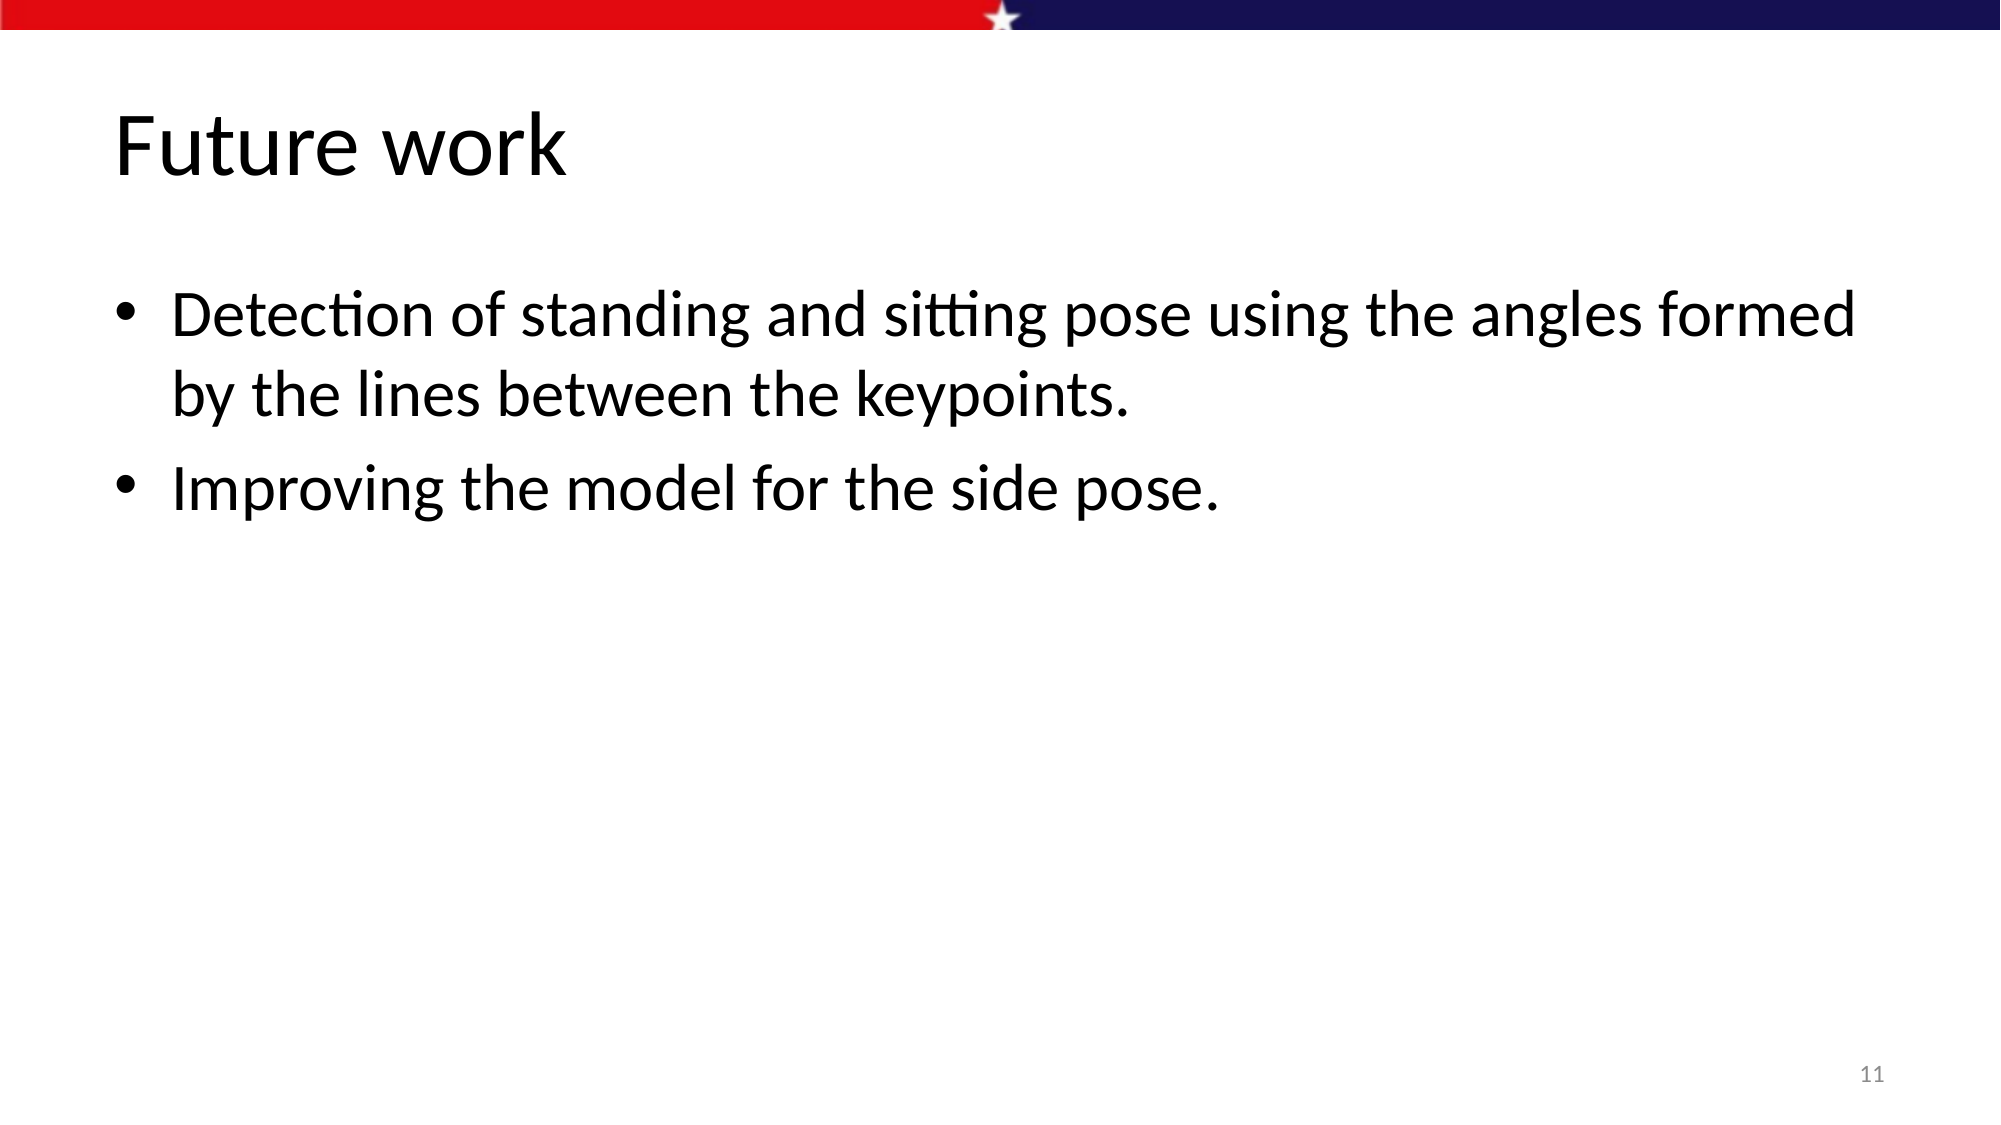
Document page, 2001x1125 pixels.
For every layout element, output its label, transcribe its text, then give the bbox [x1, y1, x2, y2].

title Future work [99, 45, 1900, 233]
slide_number 11 [1433, 1042, 1900, 1103]
list Detection of standing and sitting pose using the angles formed by the lines between the keypoints. Improving the model for the side pose. [99, 262, 1900, 1005]
